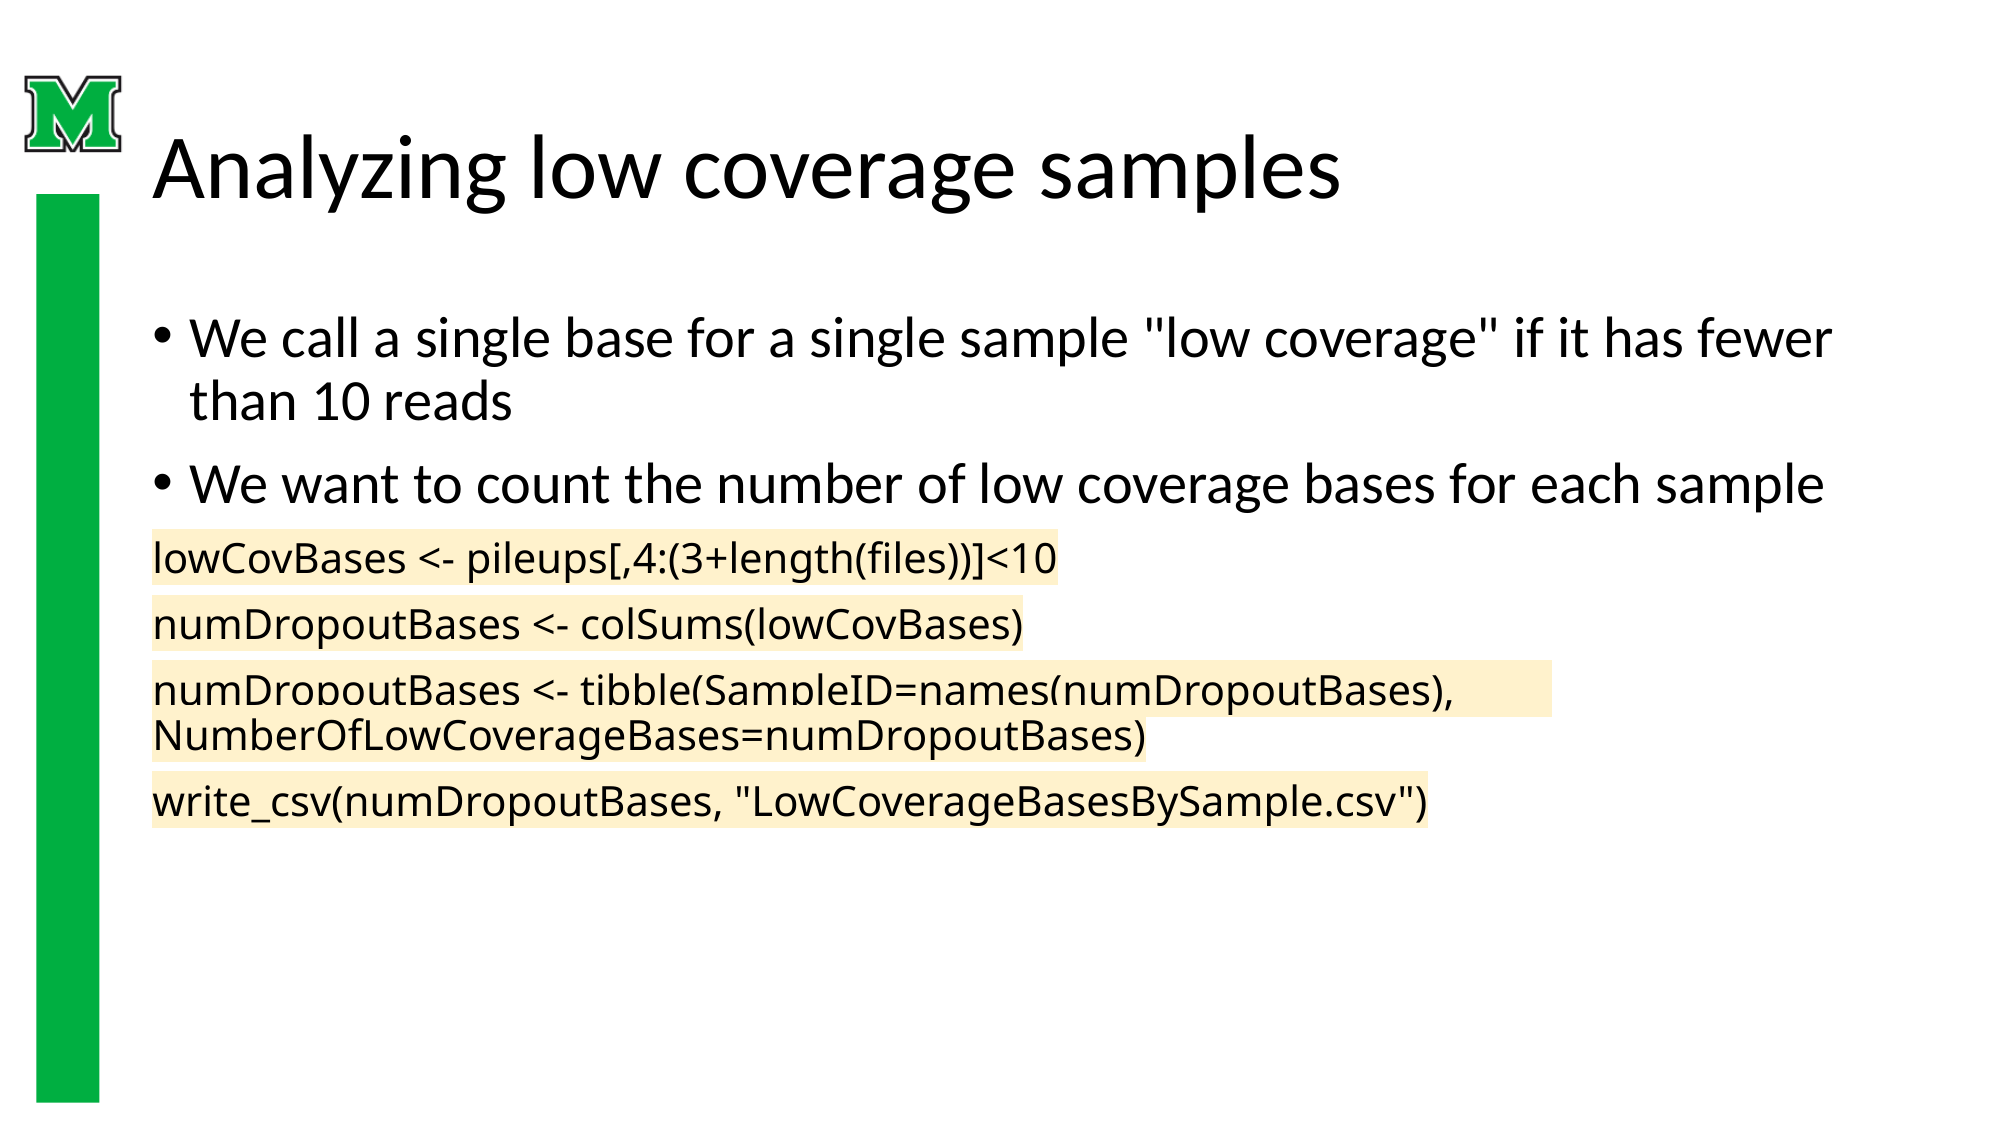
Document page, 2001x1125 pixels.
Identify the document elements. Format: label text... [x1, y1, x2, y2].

title Analyzing low coverage samples [137, 59, 1863, 278]
list We call a single base for a single sample "low coverage" if it has fewer than 10 reads We want to count the number of low coverage bases for each sample lowCovBases <- pileups[,4:(3+length(files))]<10 numDropoutBases <- colSums(lowCovBases) numDropoutBases <- tibble(SampleID=names(numDropoutBases), NumberOfLowCoverageBases=numDropoutBases) write_csv(numDropoutBases, "LowCoverageBasesBySample.csv") [137, 299, 1863, 1014]
picture [20, 59, 124, 169]
